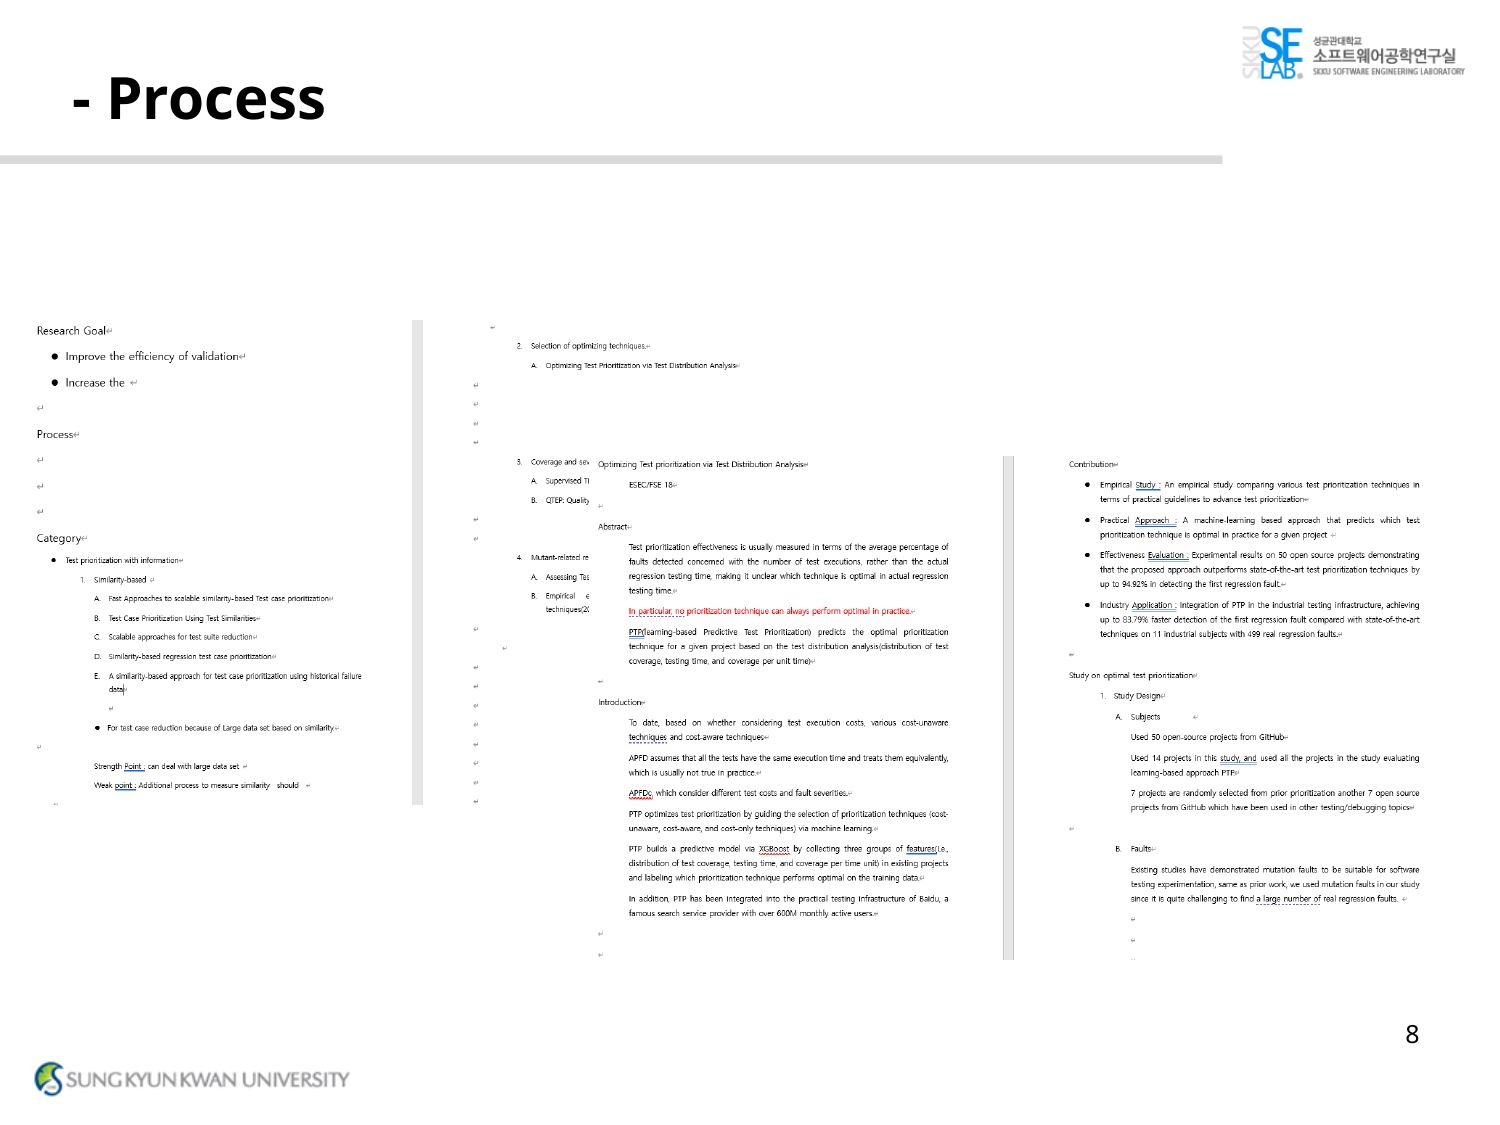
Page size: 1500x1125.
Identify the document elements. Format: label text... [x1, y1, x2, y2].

picture [1391, 0, 1500, 134]
picture [29, 319, 1428, 961]
slide_number 8 [1076, 1011, 1428, 1059]
title - Process [64, 0, 1391, 194]
picture [17, 1046, 366, 1110]
